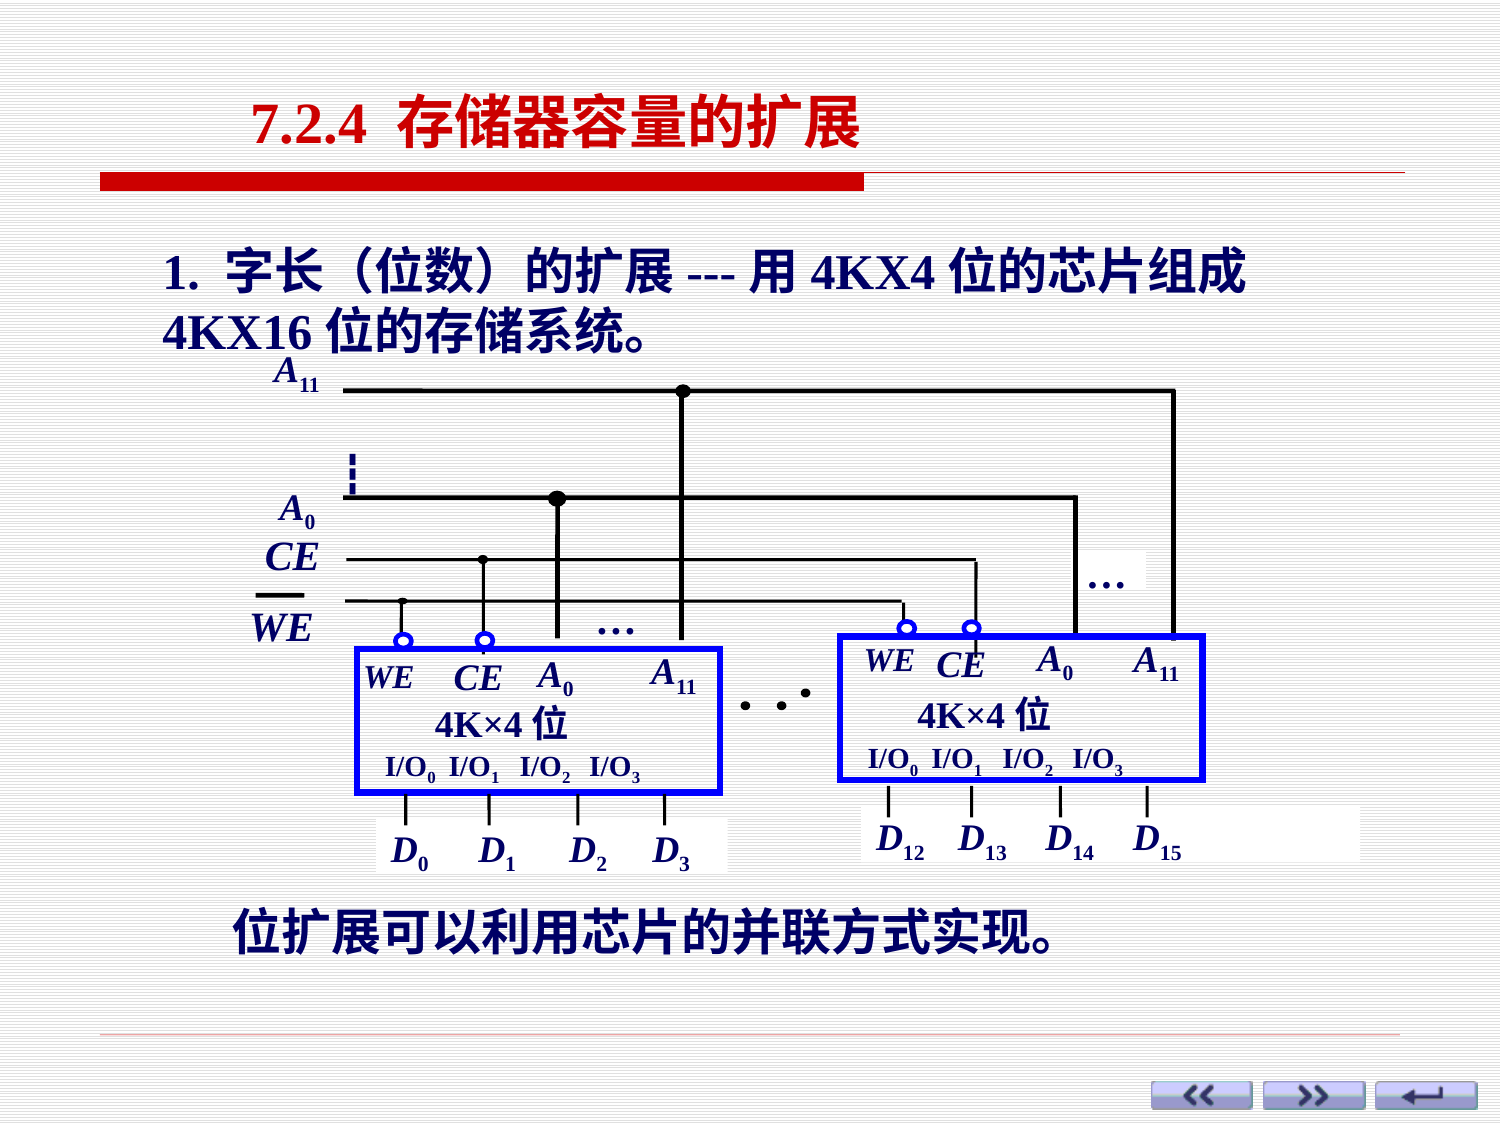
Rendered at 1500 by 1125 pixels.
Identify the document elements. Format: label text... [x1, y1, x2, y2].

text_box 7.2.4 存储器容量的扩展 [236, 78, 1345, 163]
picture [1375, 1081, 1478, 1110]
picture [1151, 1081, 1253, 1110]
text_box 位扩展可以利用芯片的并联方式实现。 [159, 893, 1250, 968]
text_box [234, 337, 1361, 874]
text_box [678, 964, 843, 1030]
picture [1263, 1081, 1366, 1110]
text_box 1. 字长（位数）的扩展---用4KX4位的芯片组成4KX16位的存储系统。 [147, 231, 1423, 367]
